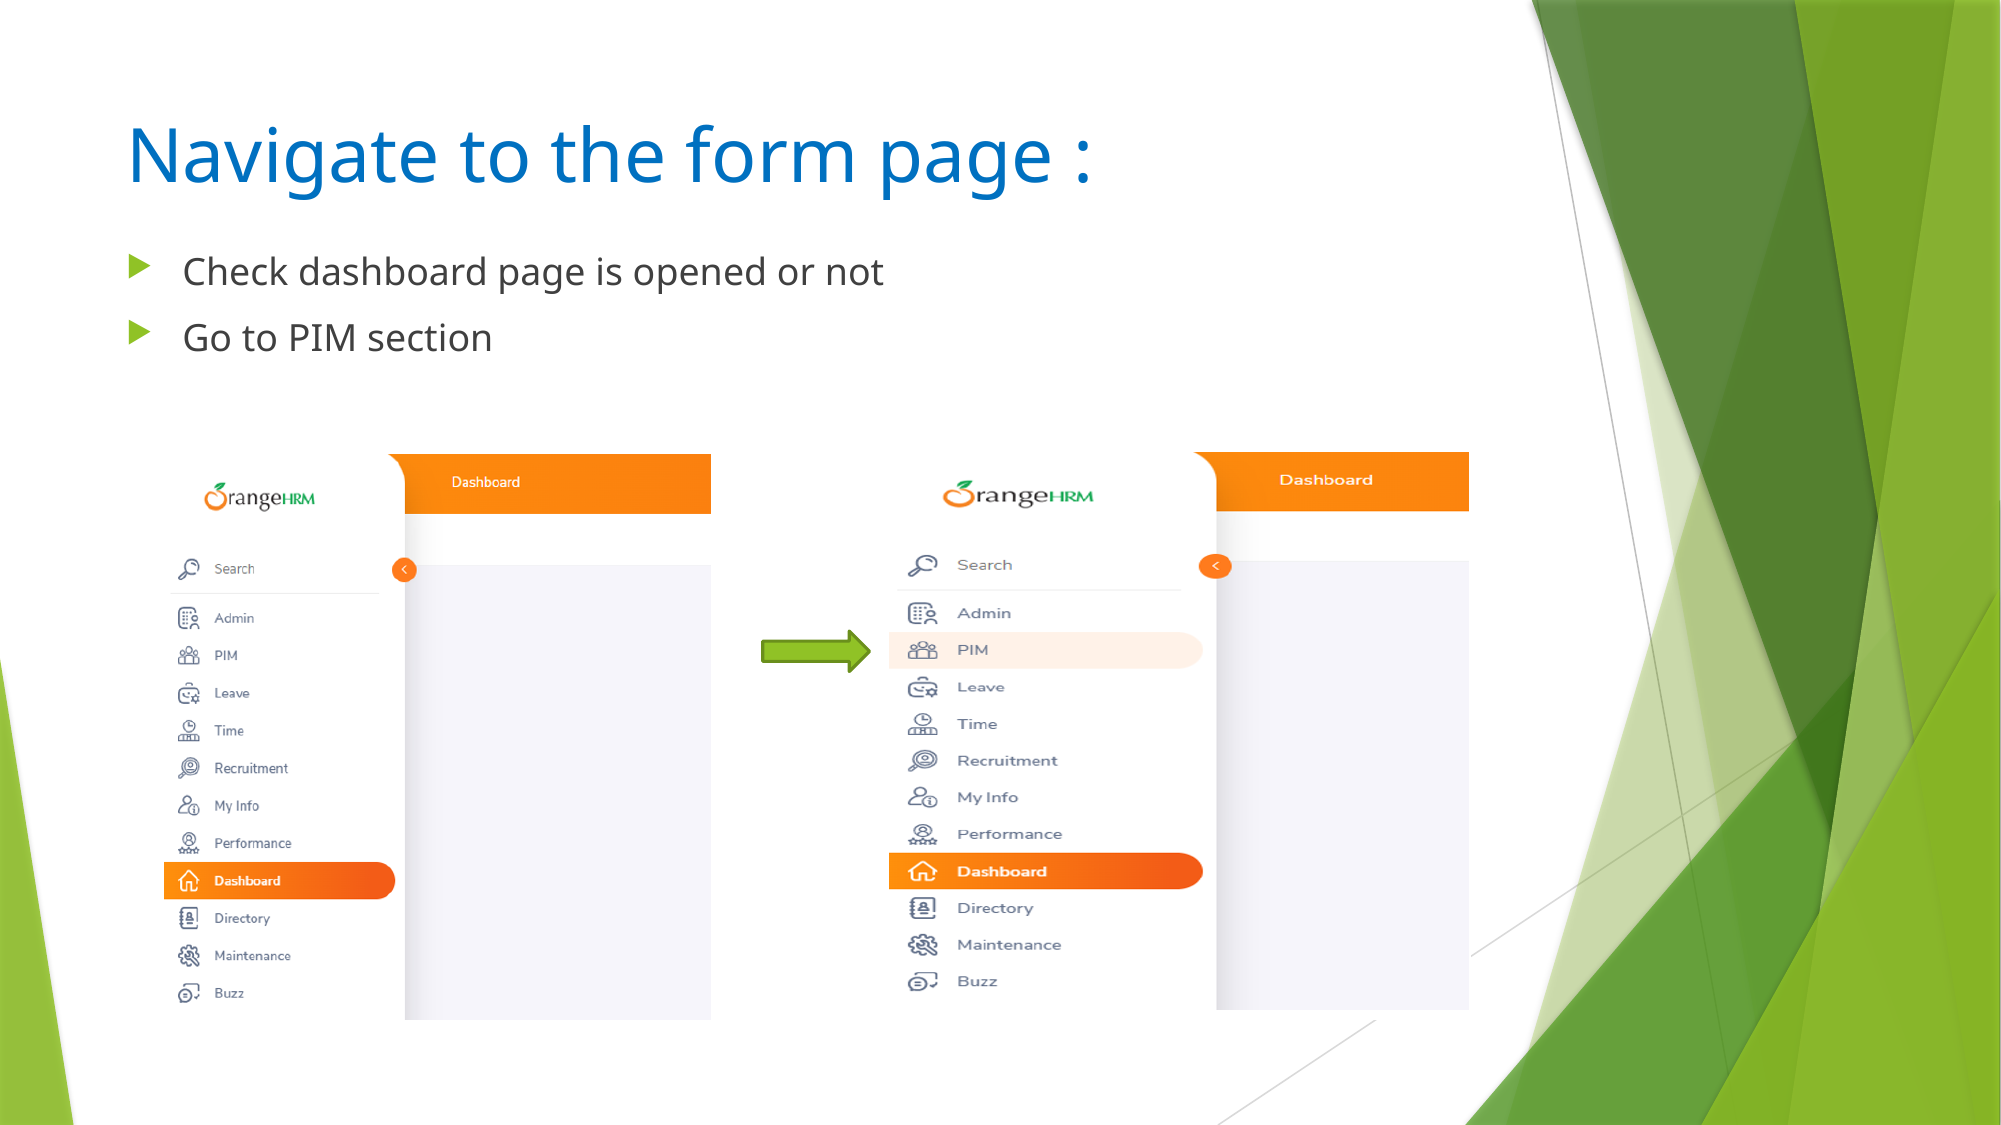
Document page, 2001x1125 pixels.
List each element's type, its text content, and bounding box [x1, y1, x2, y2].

title Navigate to the form page : [111, 99, 1522, 225]
picture [163, 448, 723, 1050]
list Check dashboard page is opened or not Go to PIM section [111, 240, 1522, 991]
text_box [761, 629, 871, 673]
picture [889, 452, 1472, 1021]
